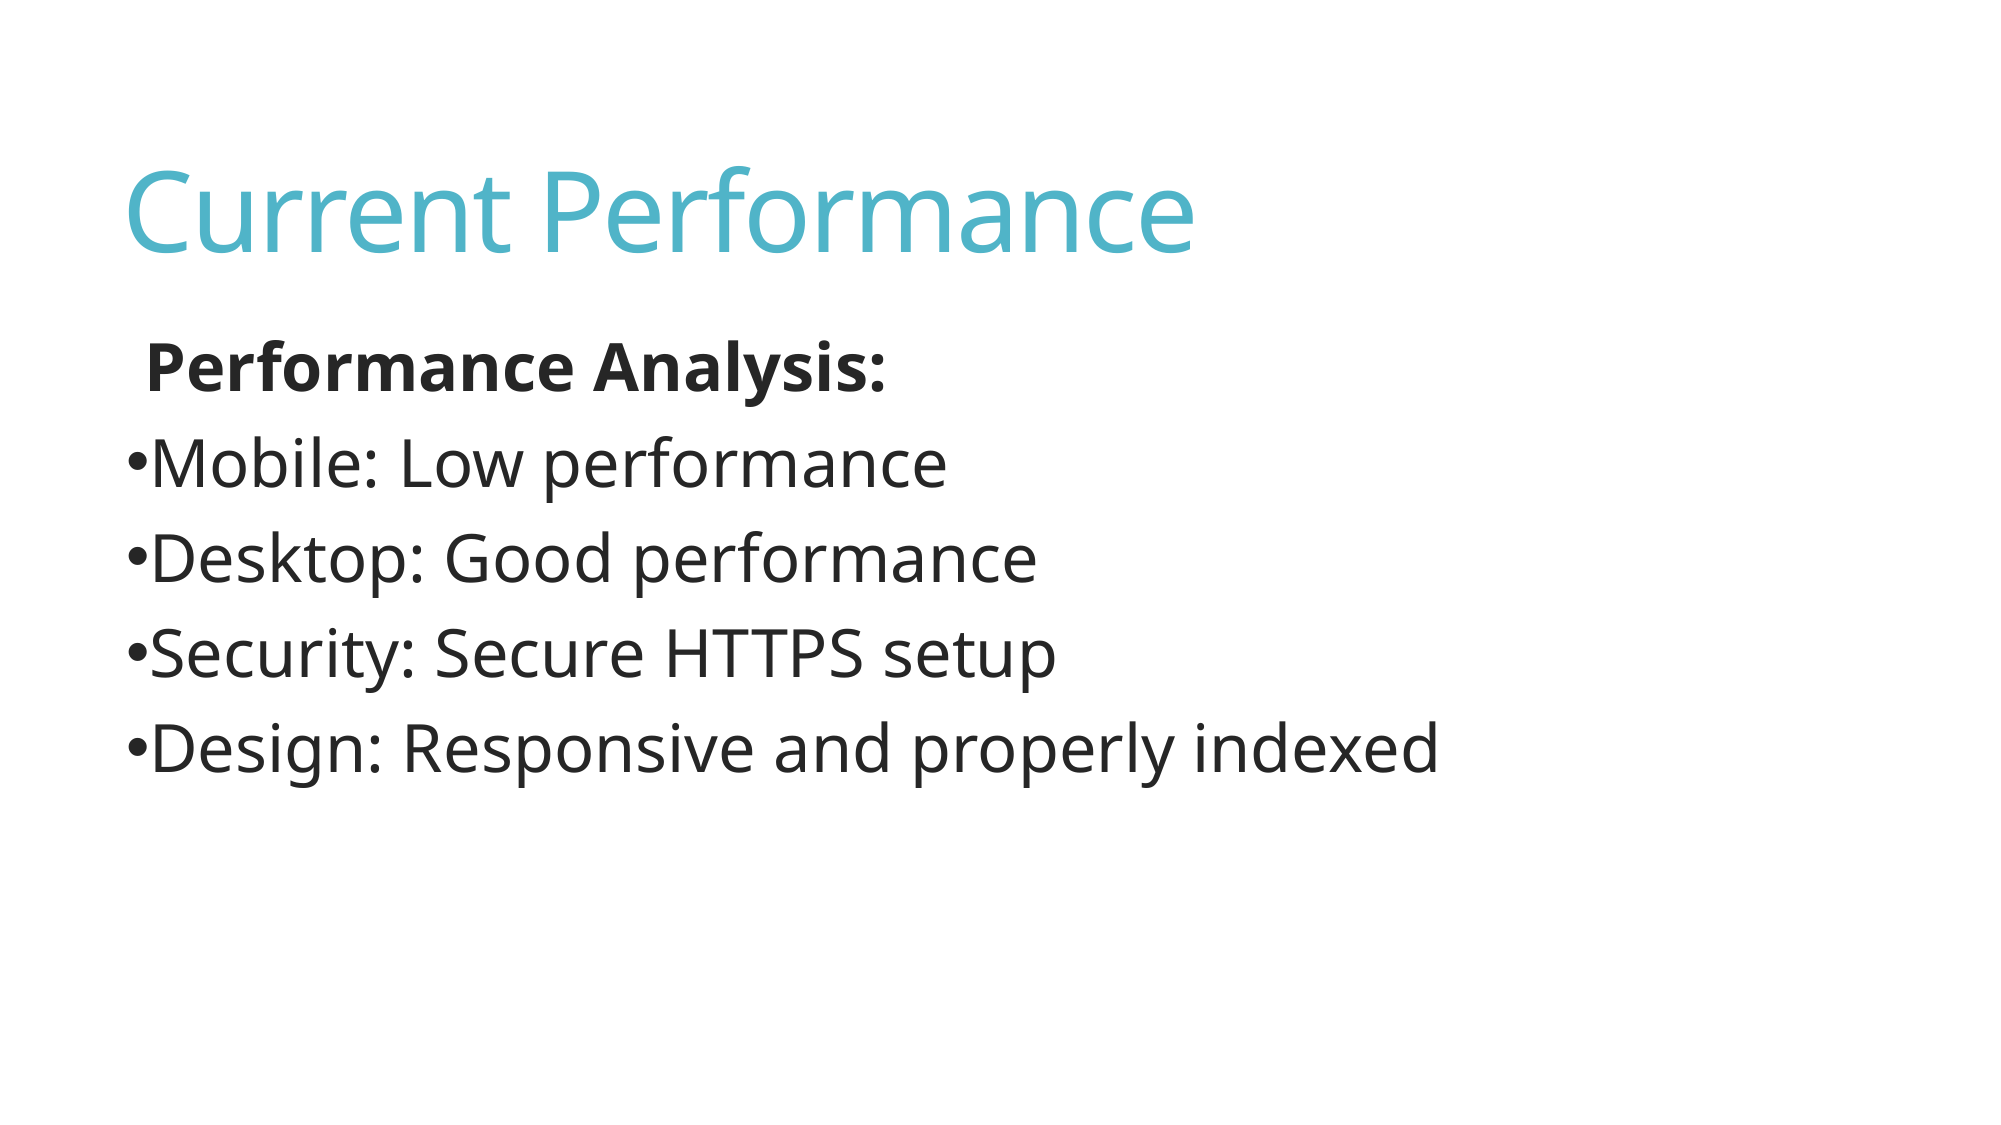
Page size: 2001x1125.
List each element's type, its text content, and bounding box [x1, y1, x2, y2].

title Current Performance [107, 81, 1875, 354]
list Performance Analysis: Mobile: Low performance Desktop: Good performance Security: Secure HTTPS setup Design: Responsive and properly indexed [111, 329, 1876, 948]
